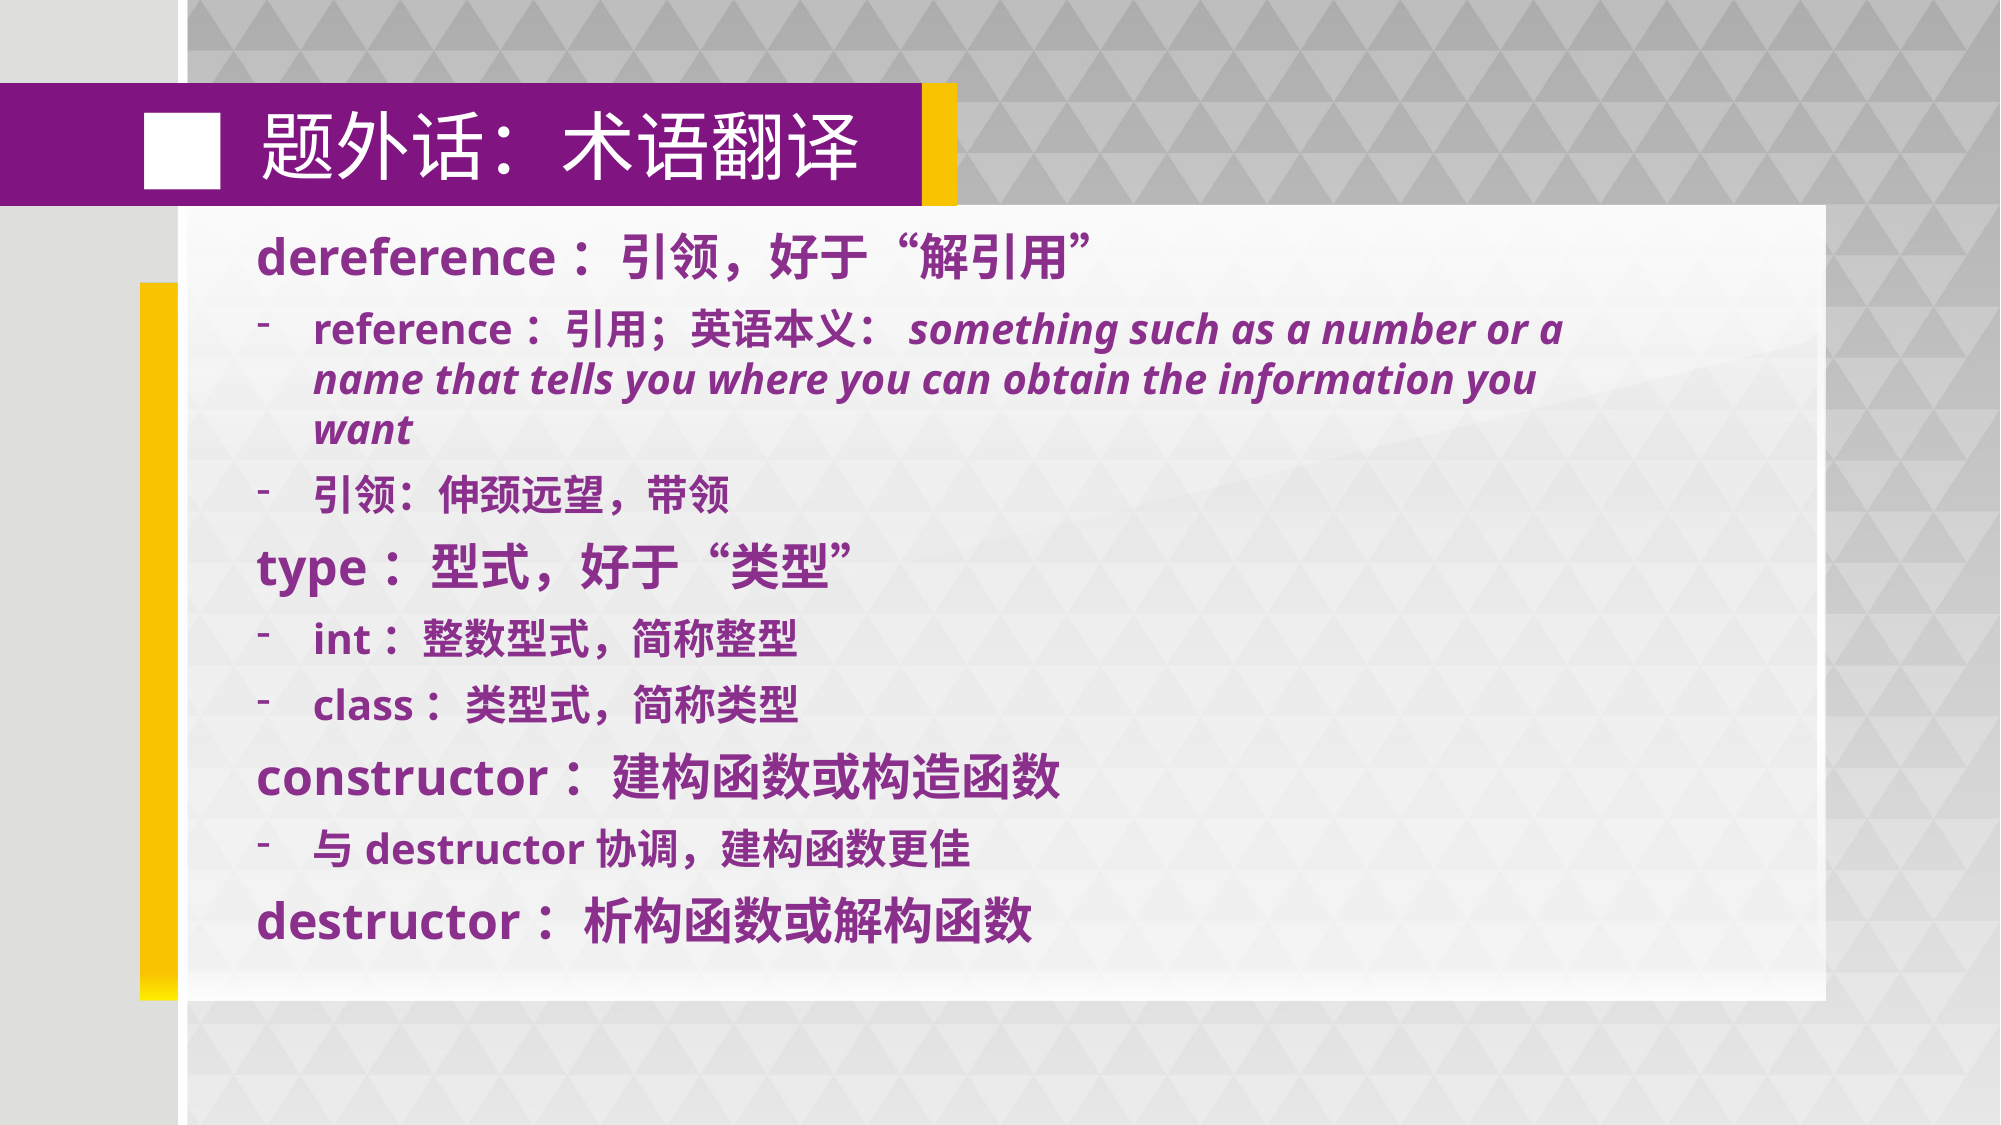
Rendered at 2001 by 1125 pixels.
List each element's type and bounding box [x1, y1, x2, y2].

text_box [120, 69, 879, 206]
picture [0, 0, 2000, 1125]
